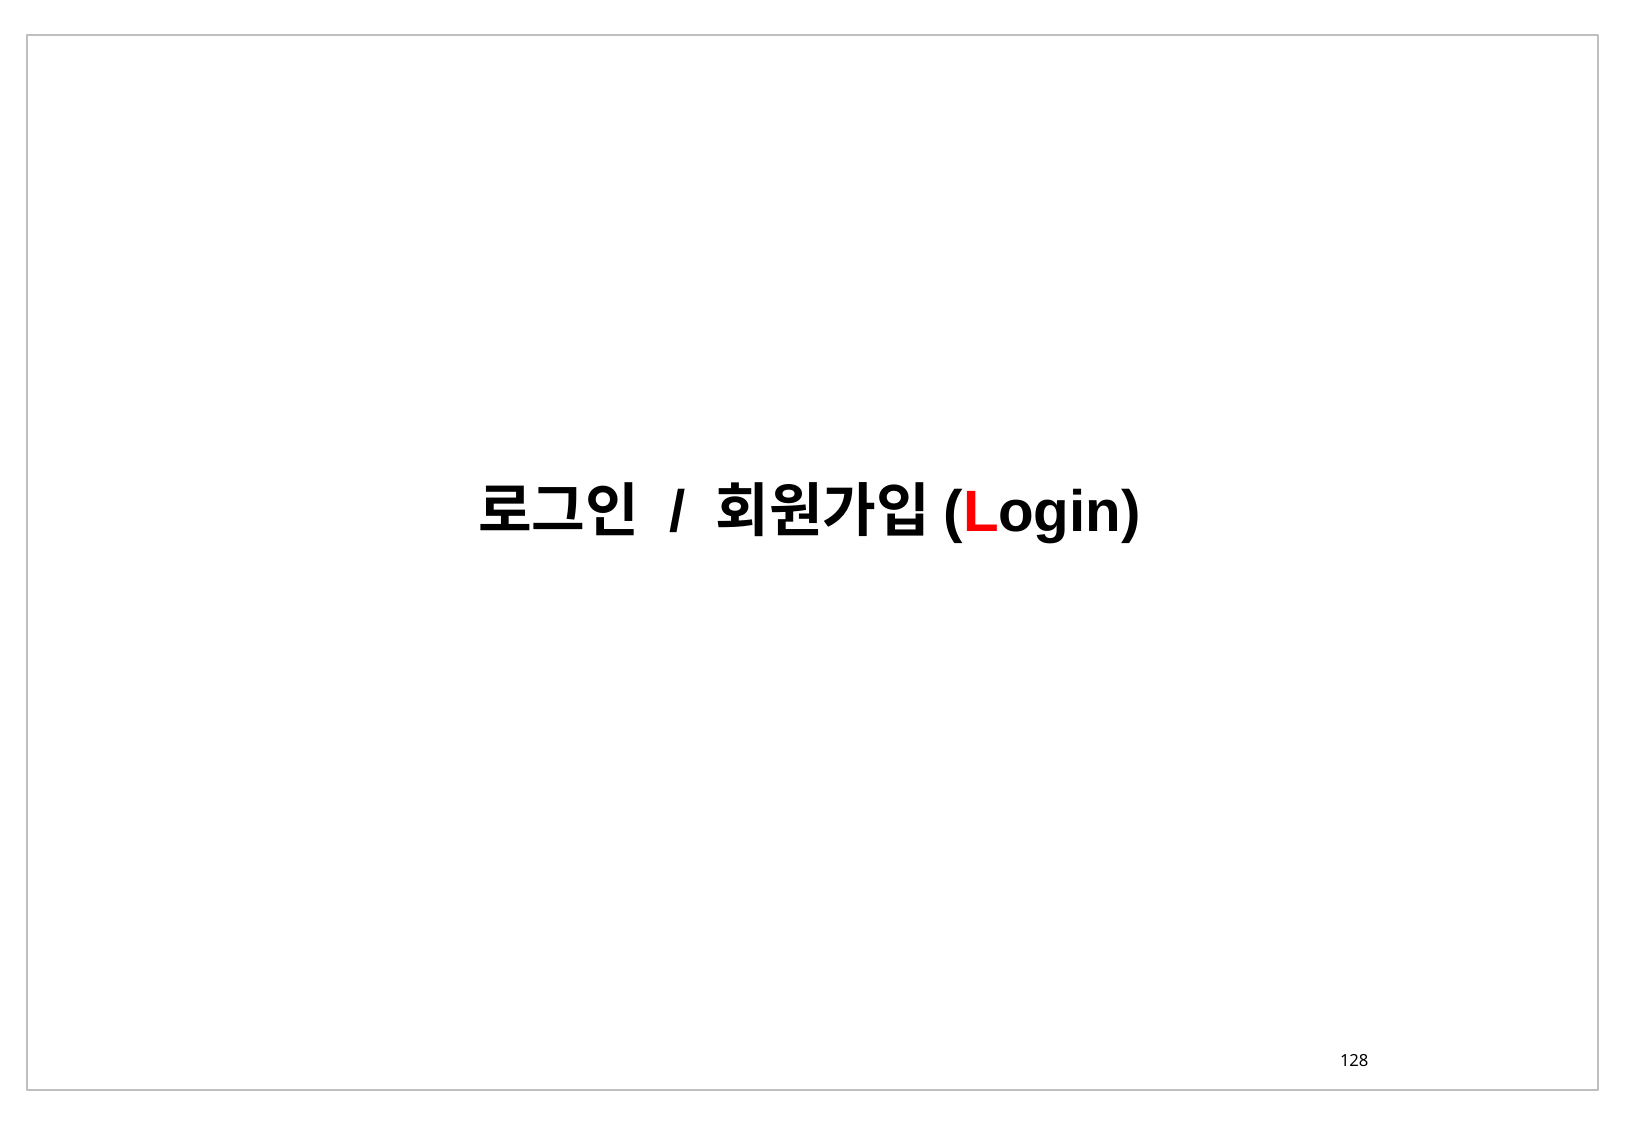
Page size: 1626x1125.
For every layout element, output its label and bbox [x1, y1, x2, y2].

slide_number [1164, 1042, 1544, 1103]
text_box [463, 465, 1156, 550]
